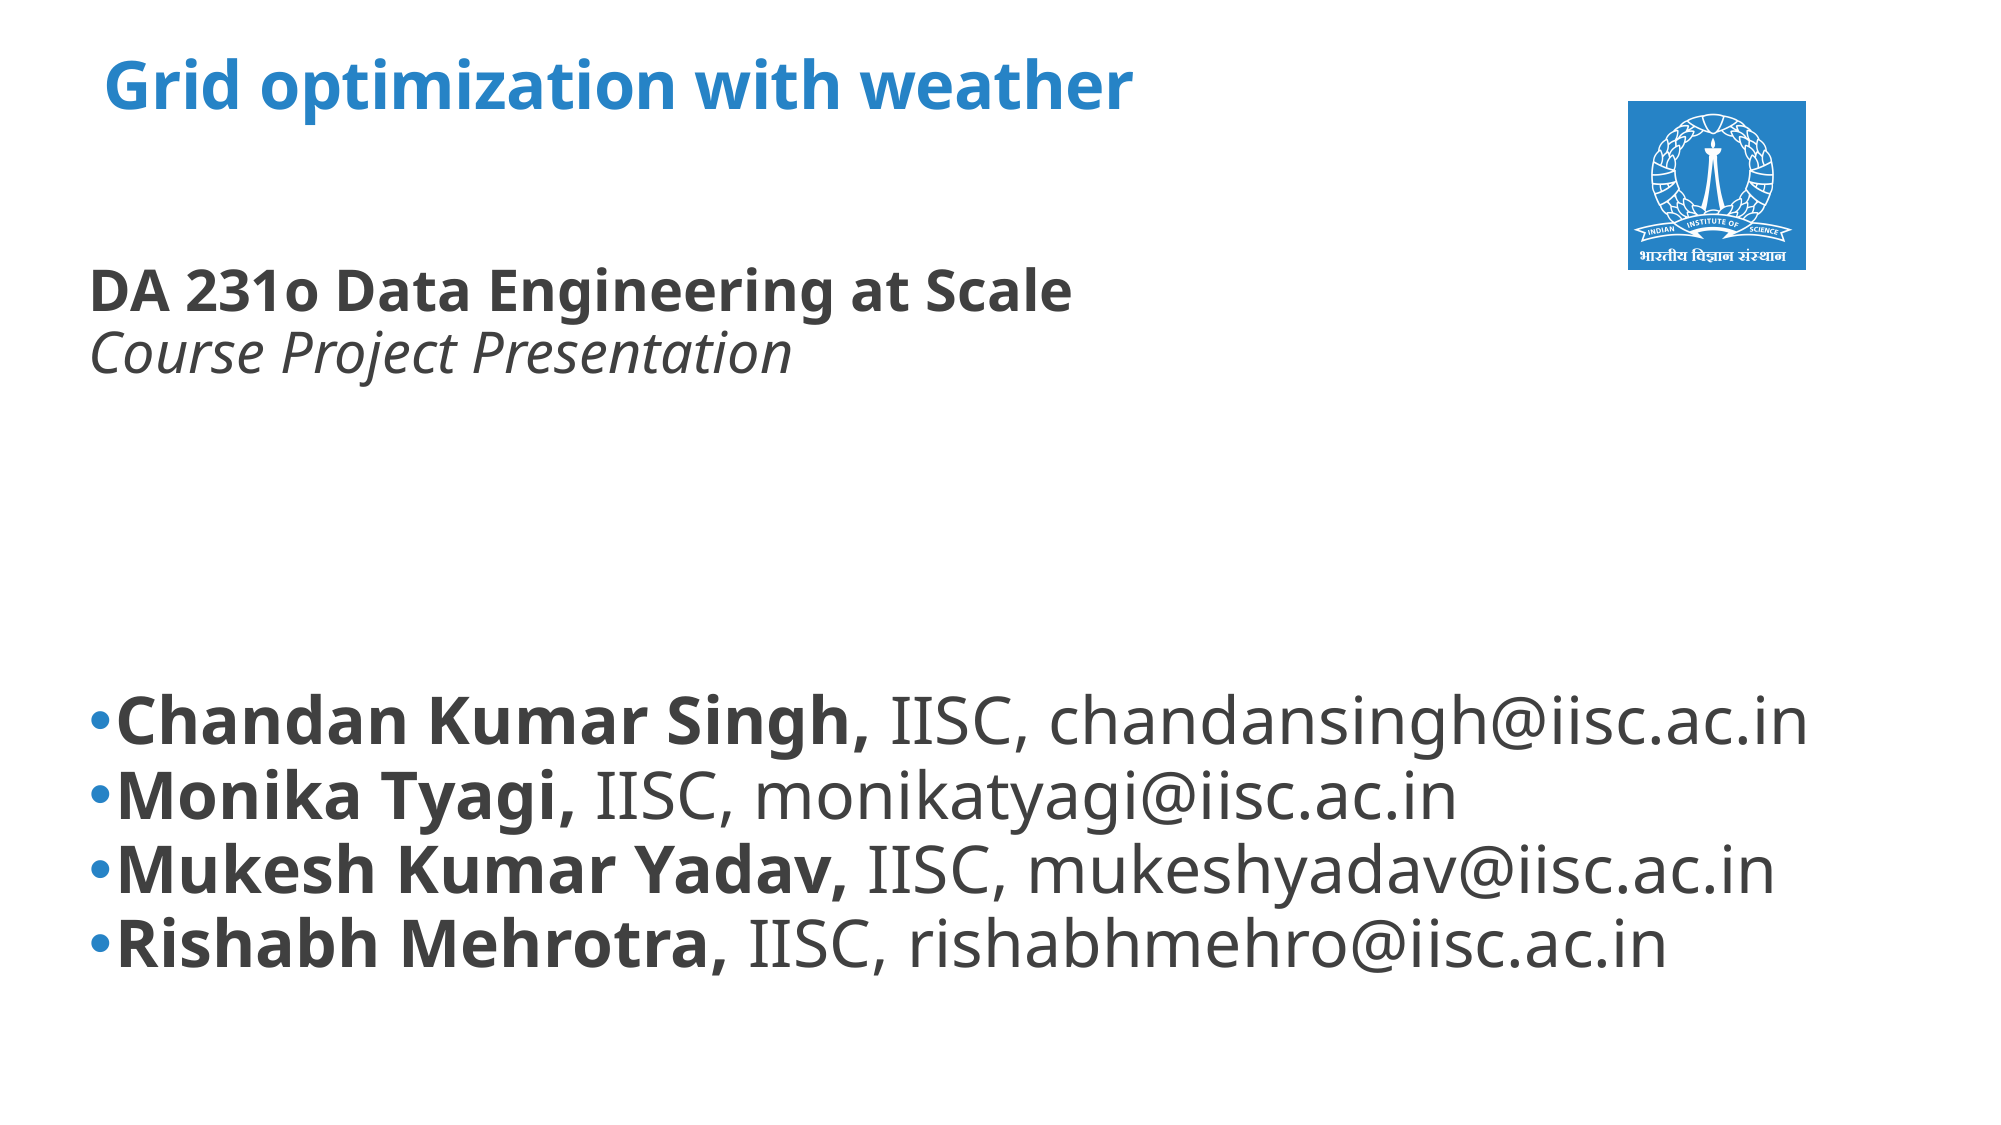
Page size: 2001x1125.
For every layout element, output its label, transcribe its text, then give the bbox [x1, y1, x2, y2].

list DA 231o Data Engineering at Scale Course Project Presentation Chandan Kumar Singh, IISC, chandansingh@iisc.ac.in Monika Tyagi, IISC, monikatyagi@iisc.ac.in Mukesh Kumar Yadav, IISC, mukeshyadav@iisc.ac.in Rishabh Mehrotra, IISC, rishabhmehro@iisc.ac.in [89, 254, 1830, 1017]
picture [1627, 100, 1807, 271]
title Grid optimization with weather [89, 47, 1830, 212]
